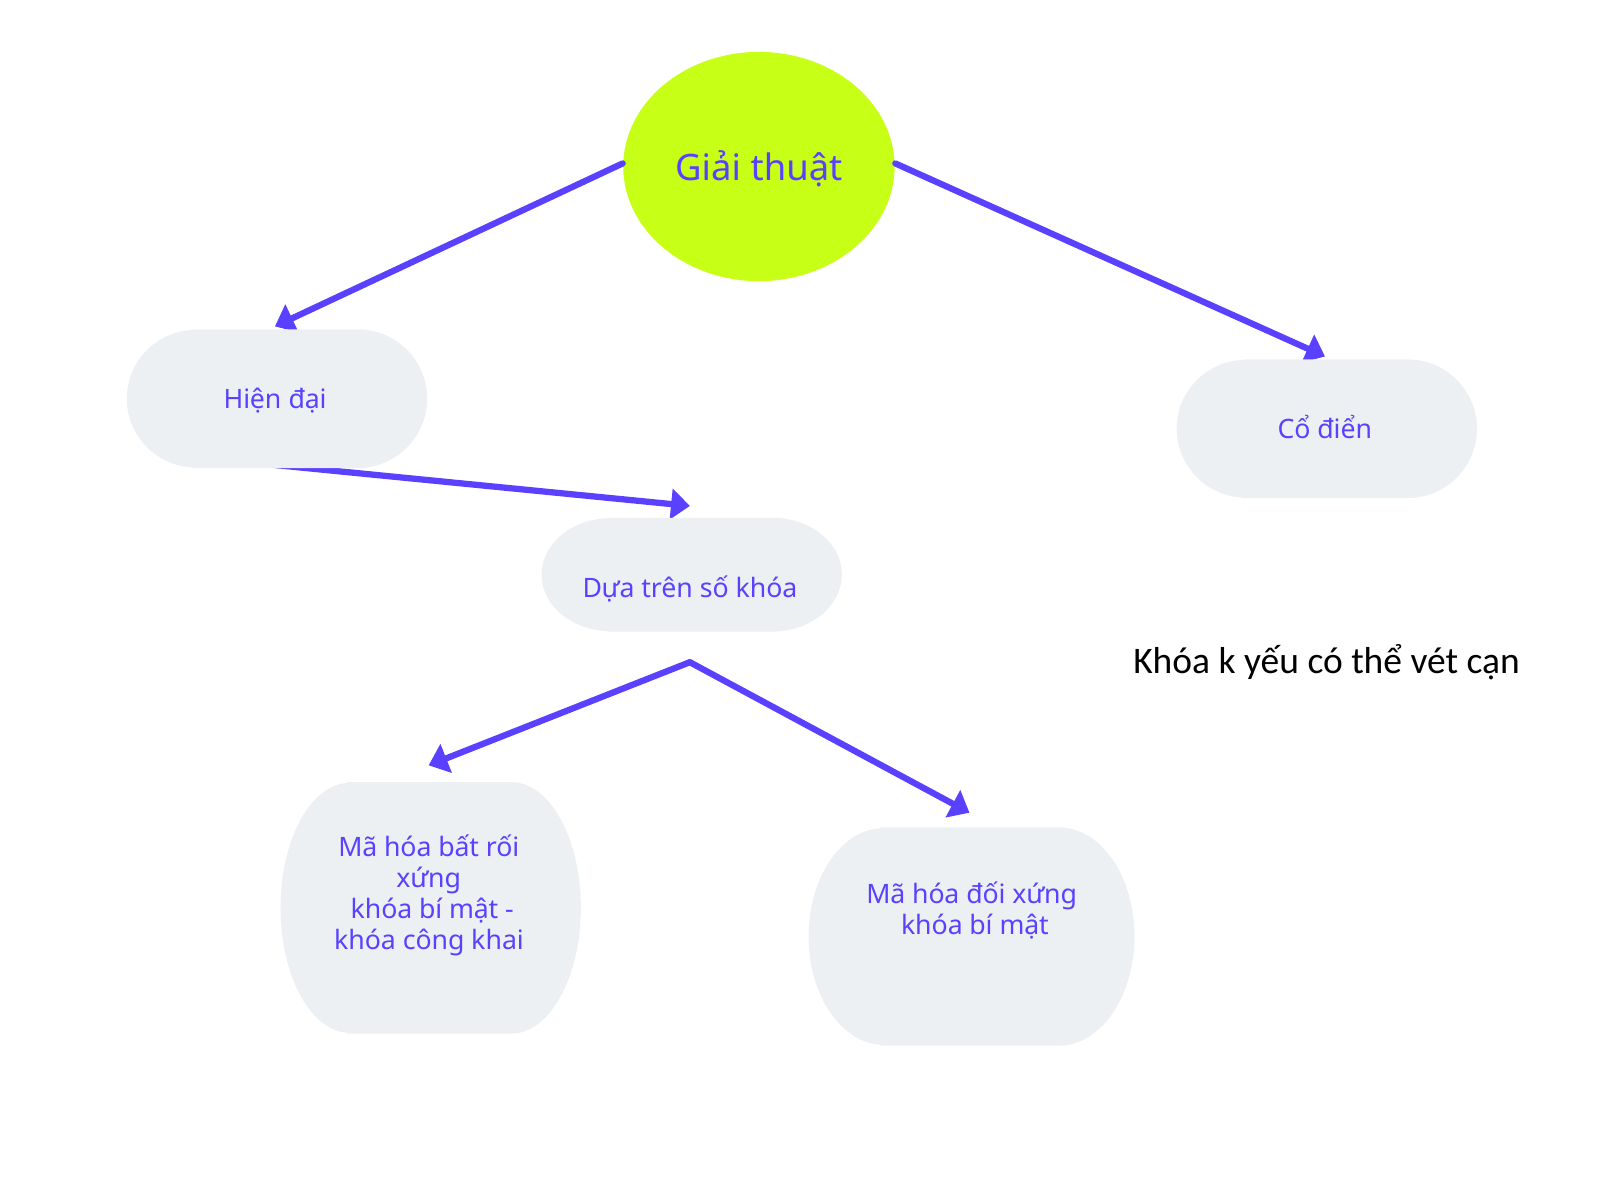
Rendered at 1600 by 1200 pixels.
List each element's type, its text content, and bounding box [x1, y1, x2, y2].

text_box [428, 675, 658, 766]
text_box [434, 480, 690, 507]
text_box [273, 768, 585, 1014]
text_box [119, 320, 431, 478]
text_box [534, 508, 846, 666]
text_box Khóa k yếu có thể vét cạn [1118, 628, 1536, 733]
text_box [713, 675, 970, 814]
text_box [800, 815, 1138, 1023]
text_box [1314, 341, 1322, 349]
text_box [278, 311, 286, 319]
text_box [1169, 350, 1481, 508]
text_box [622, 51, 896, 282]
